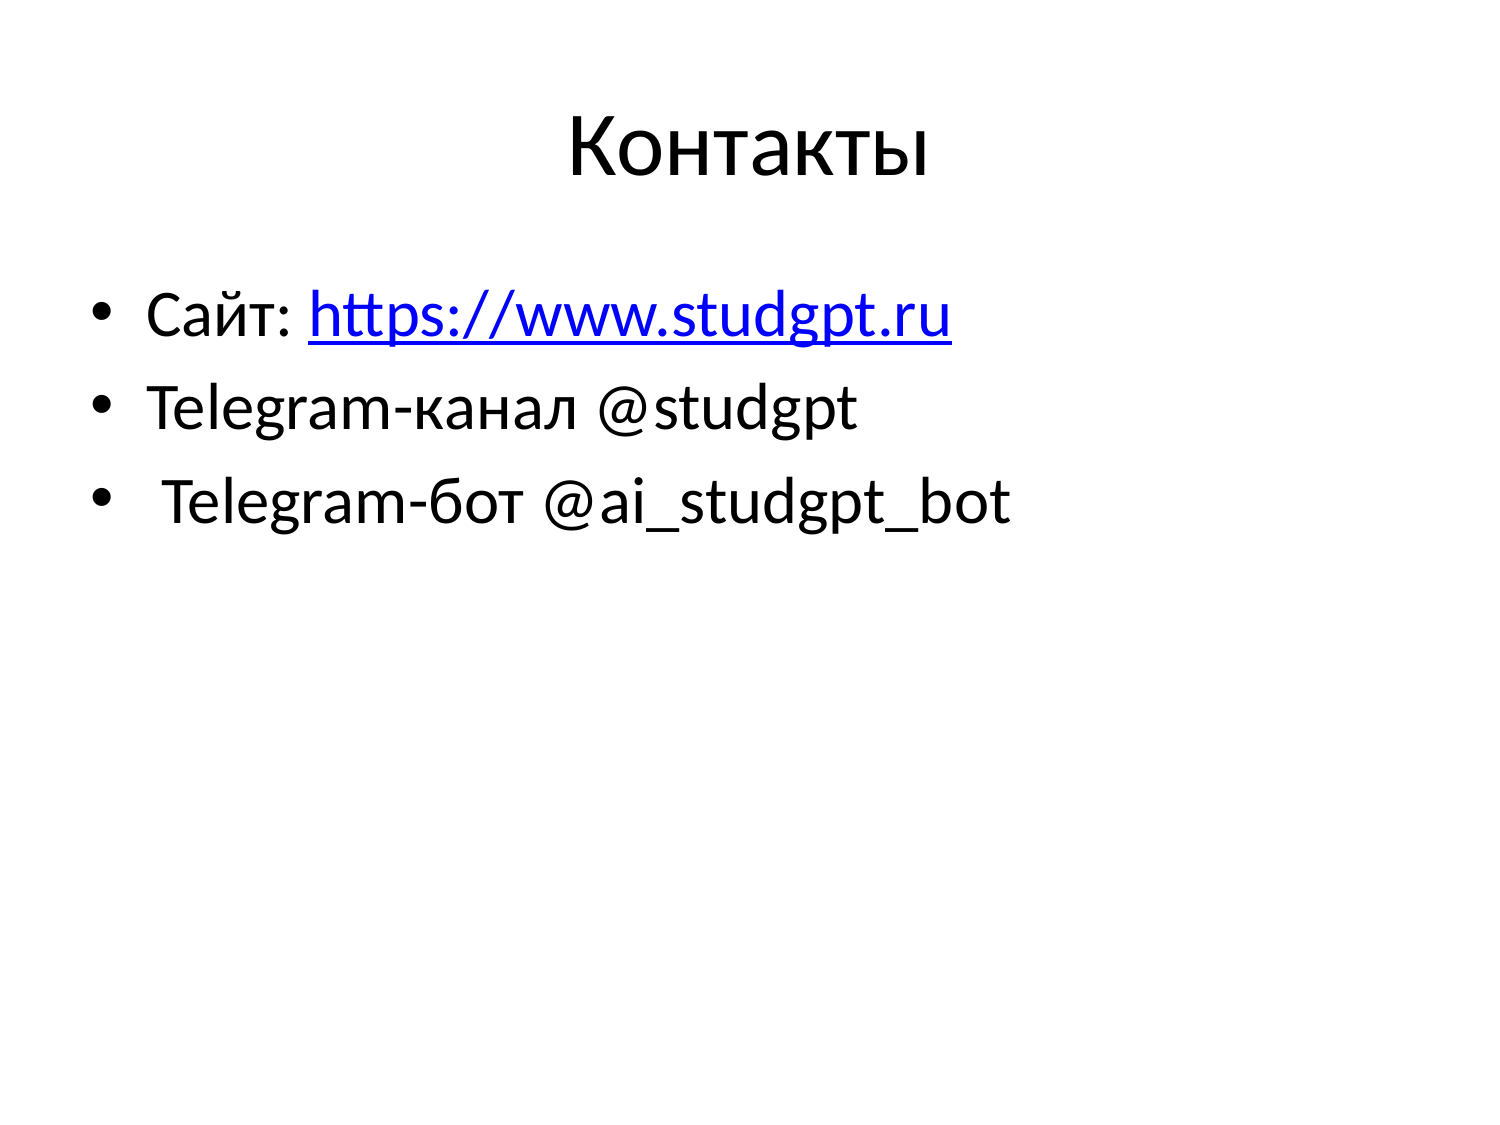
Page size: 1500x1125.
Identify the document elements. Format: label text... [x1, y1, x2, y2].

list Сайт: https://www.studgpt.ru Telegram-канал @studgpt Telegram-бот @ai_studgpt_bot [75, 262, 1425, 1005]
title Контакты [75, 45, 1425, 233]
